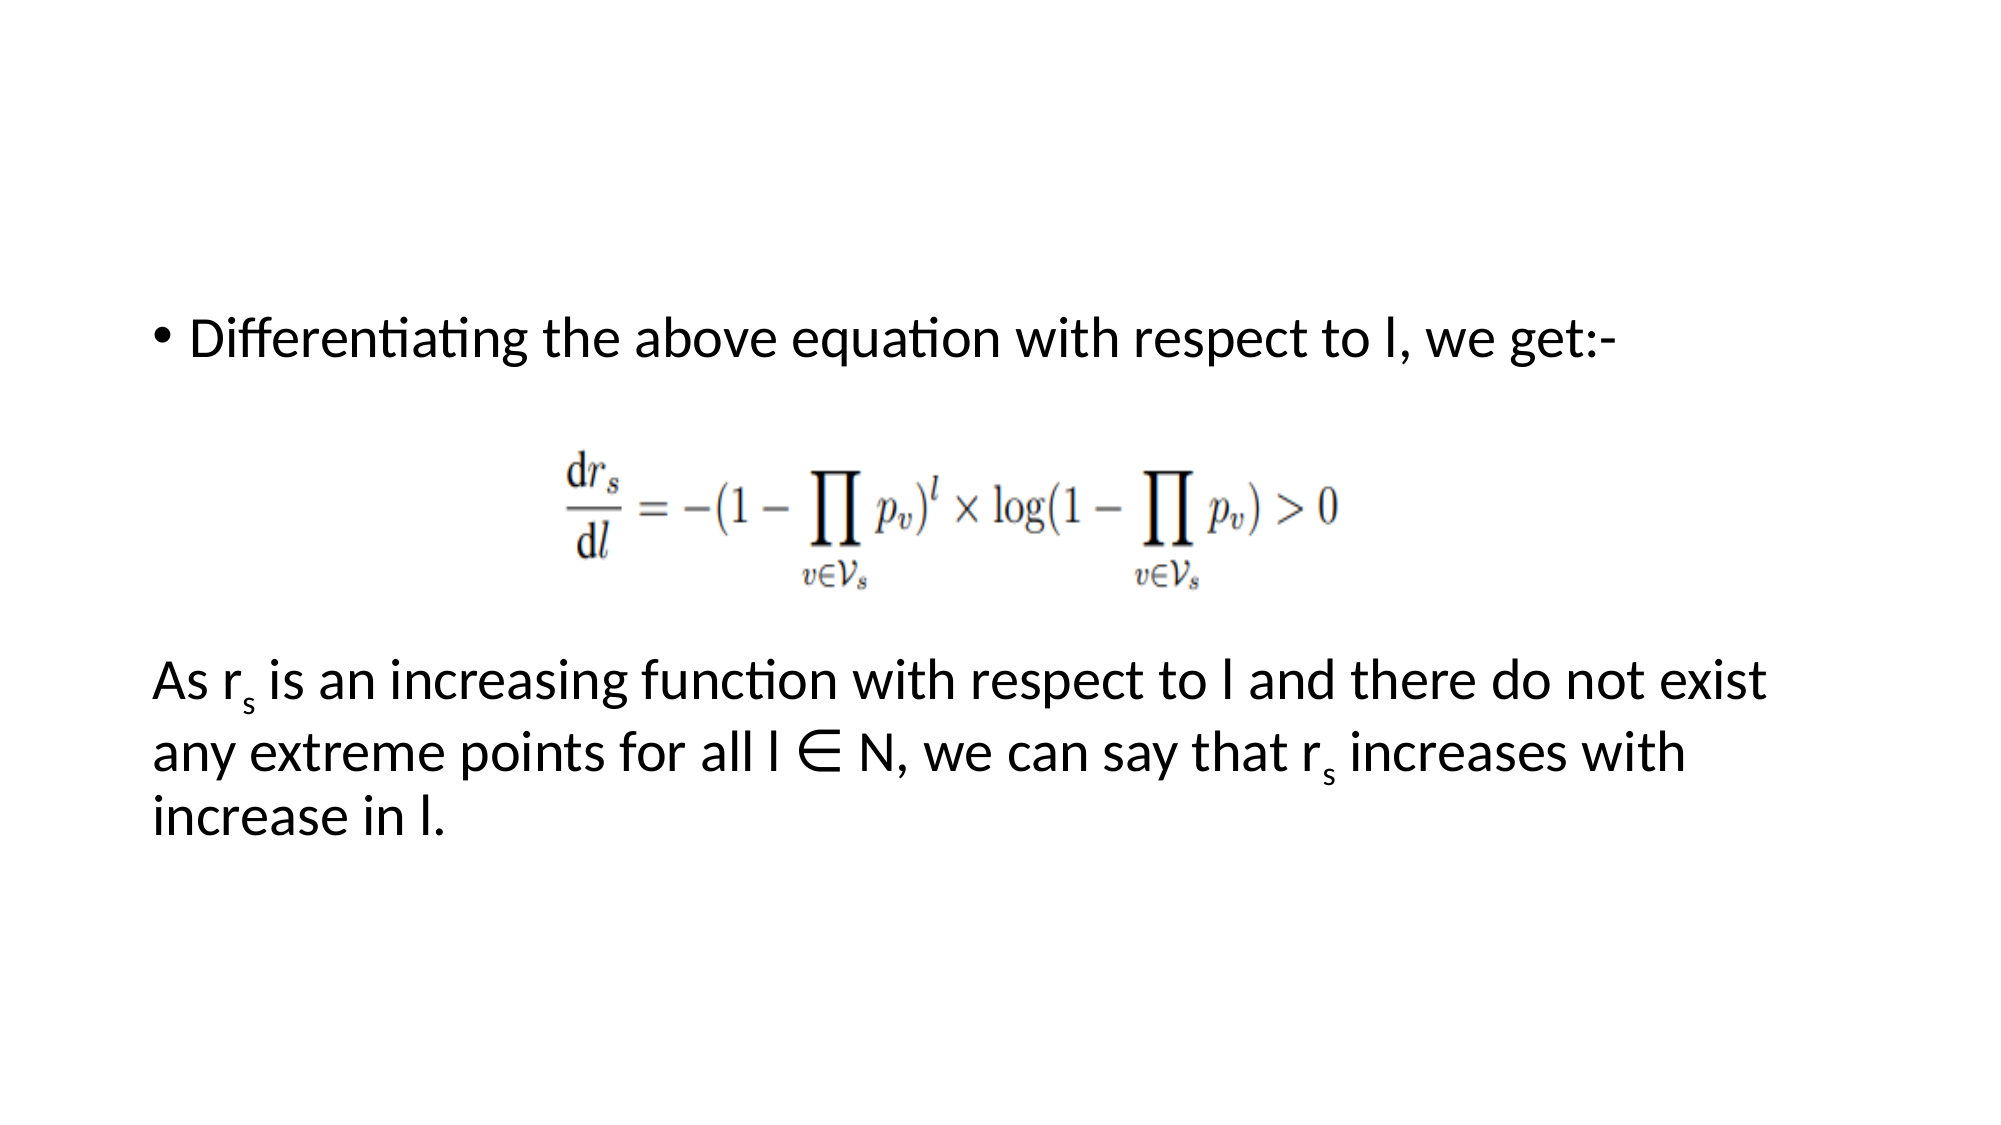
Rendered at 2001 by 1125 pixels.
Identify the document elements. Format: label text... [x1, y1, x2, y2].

list Differentiating the above equation with respect to l, we get:- As rs is an increasing function with respect to l and there do not exist any extreme points for all l ∈ N, we can say that rs increases with increase in l. [137, 299, 1863, 1014]
picture [527, 436, 1368, 632]
